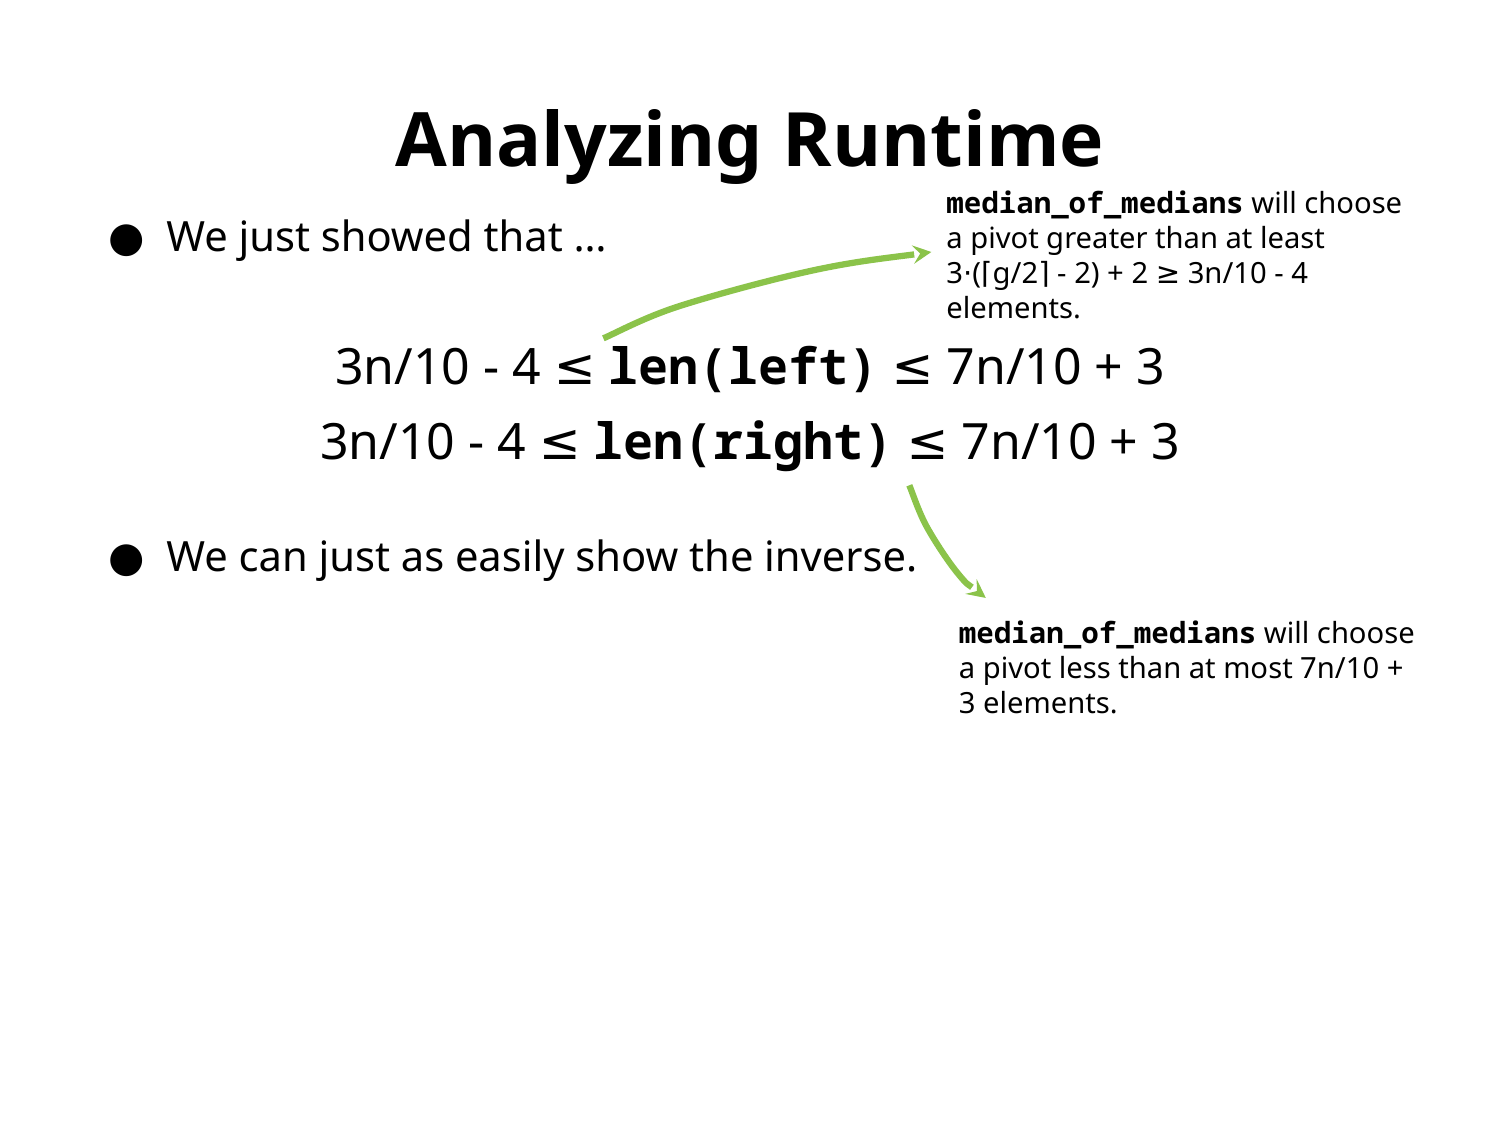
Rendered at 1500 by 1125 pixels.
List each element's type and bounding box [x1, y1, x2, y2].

text_box [76, 76, 1436, 1049]
